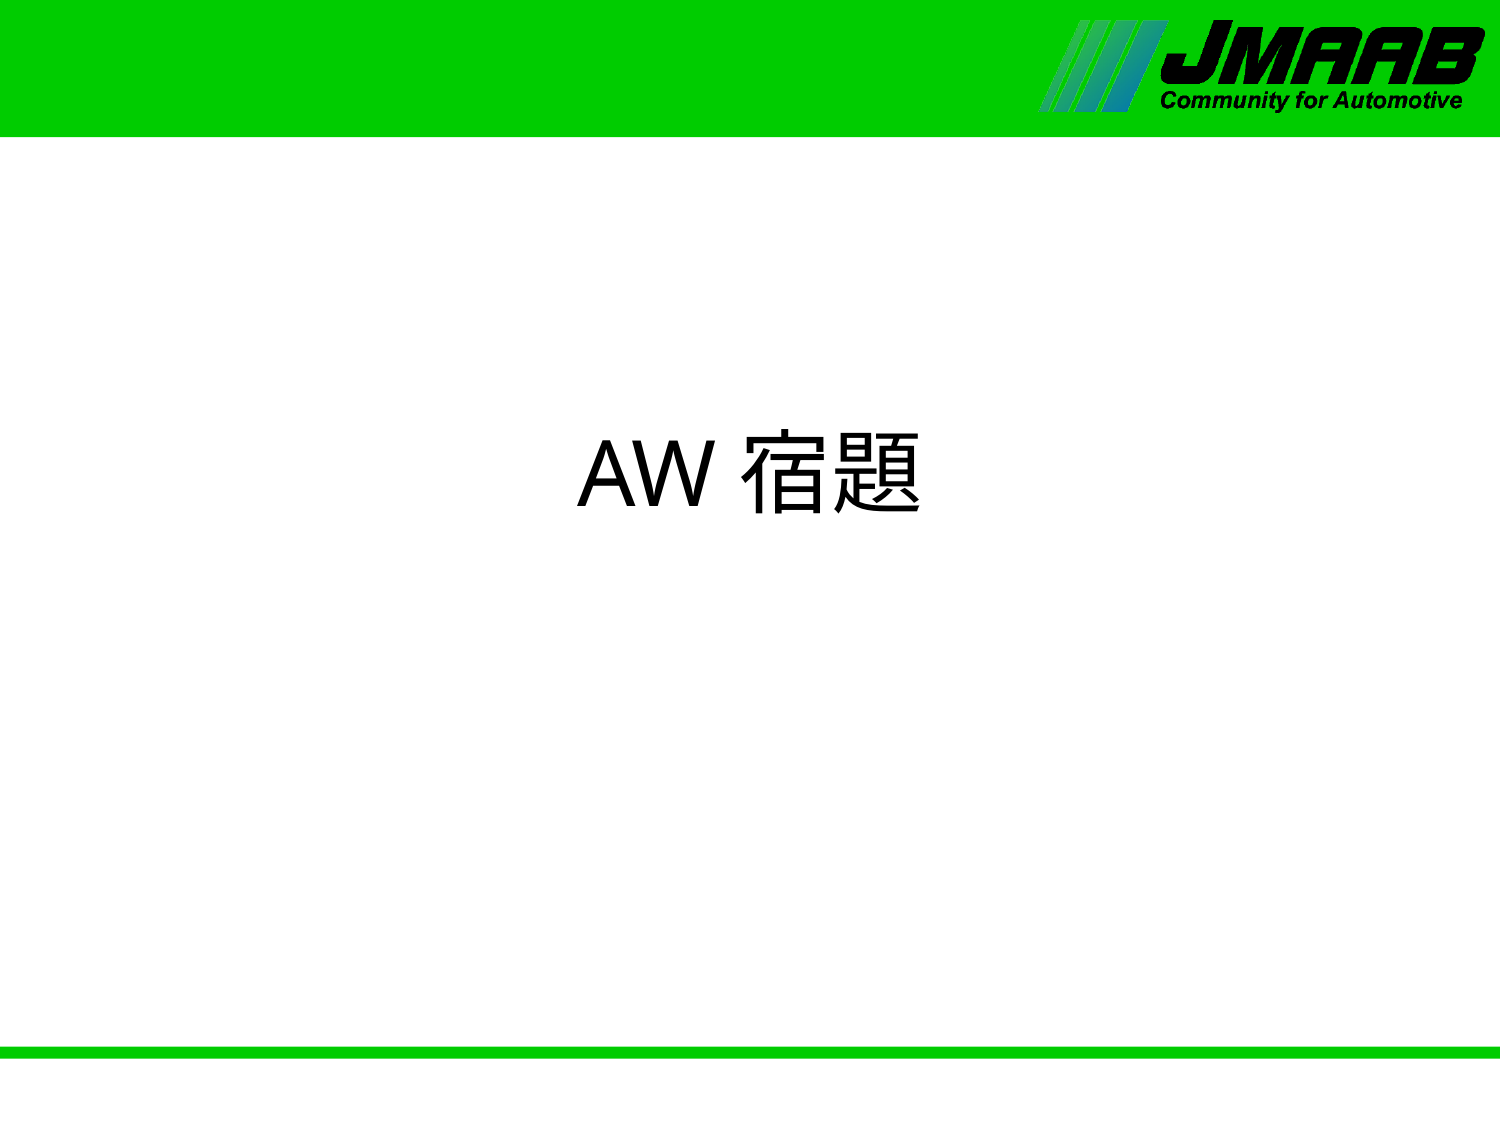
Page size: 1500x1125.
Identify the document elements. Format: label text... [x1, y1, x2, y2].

title AW宿題 [112, 349, 1388, 591]
picture [1036, 17, 1486, 114]
